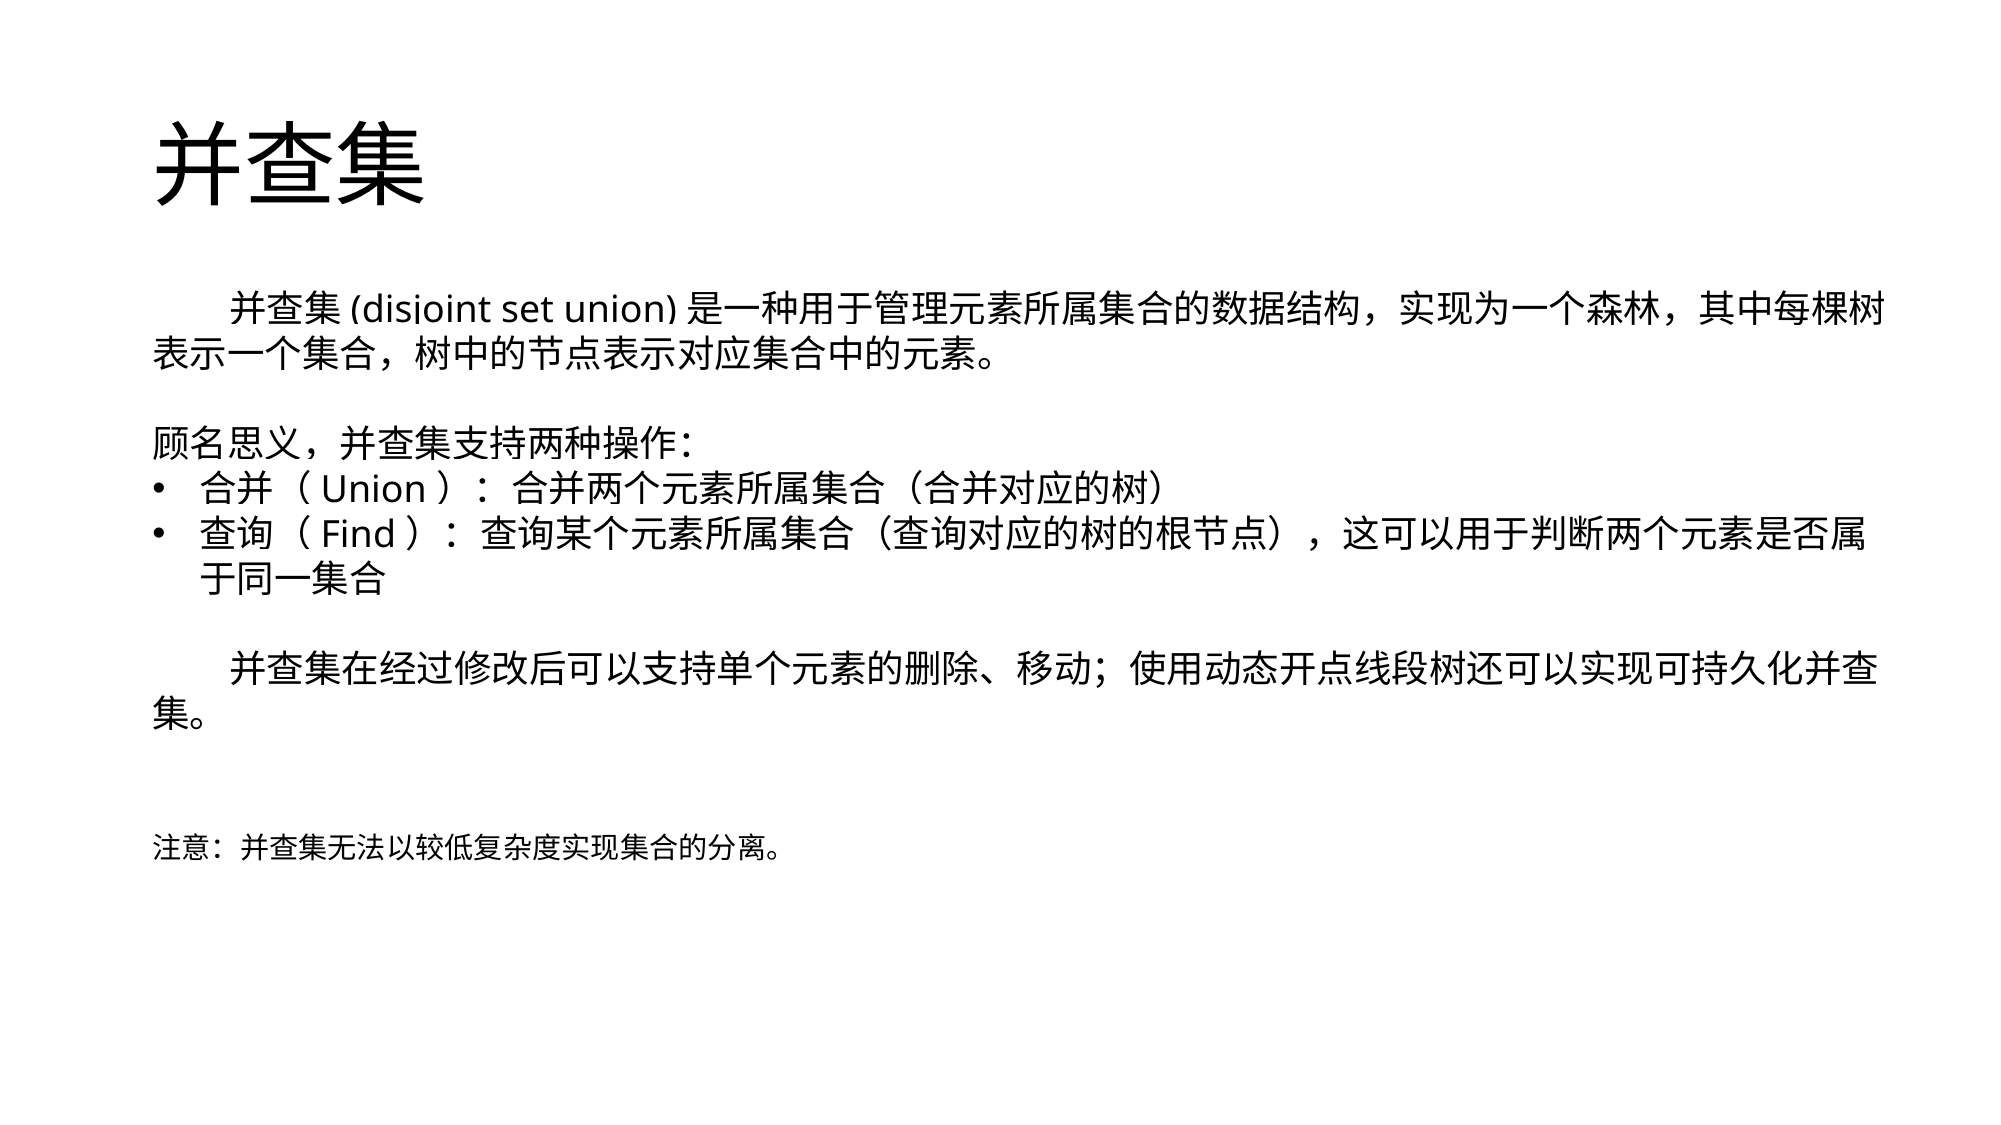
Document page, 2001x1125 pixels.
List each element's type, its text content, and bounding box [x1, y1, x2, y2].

text_box 并查集(disjoint set union)是一种用于管理元素所属集合的数据结构，实现为一个森林，其中每棵树表示一个集合，树中的节点表示对应集合中的元素。 顾名思义，并查集支持两种操作： 合并（Union）：合并两个元素所属集合（合并对应的树） 查询（Find）：查询某个元素所属集合（查询对应的树的根节点），这可以用于判断两个元素是否属于同一集合 并查集在经过修改后可以支持单个元素的删除、移动；使用动态开点线段树还可以实现可持久化并查集。 [137, 277, 1913, 742]
text_box 注意：并查集无法以较低复杂度实现集合的分离。 [137, 822, 1122, 873]
title 并查集 [137, 59, 1863, 277]
